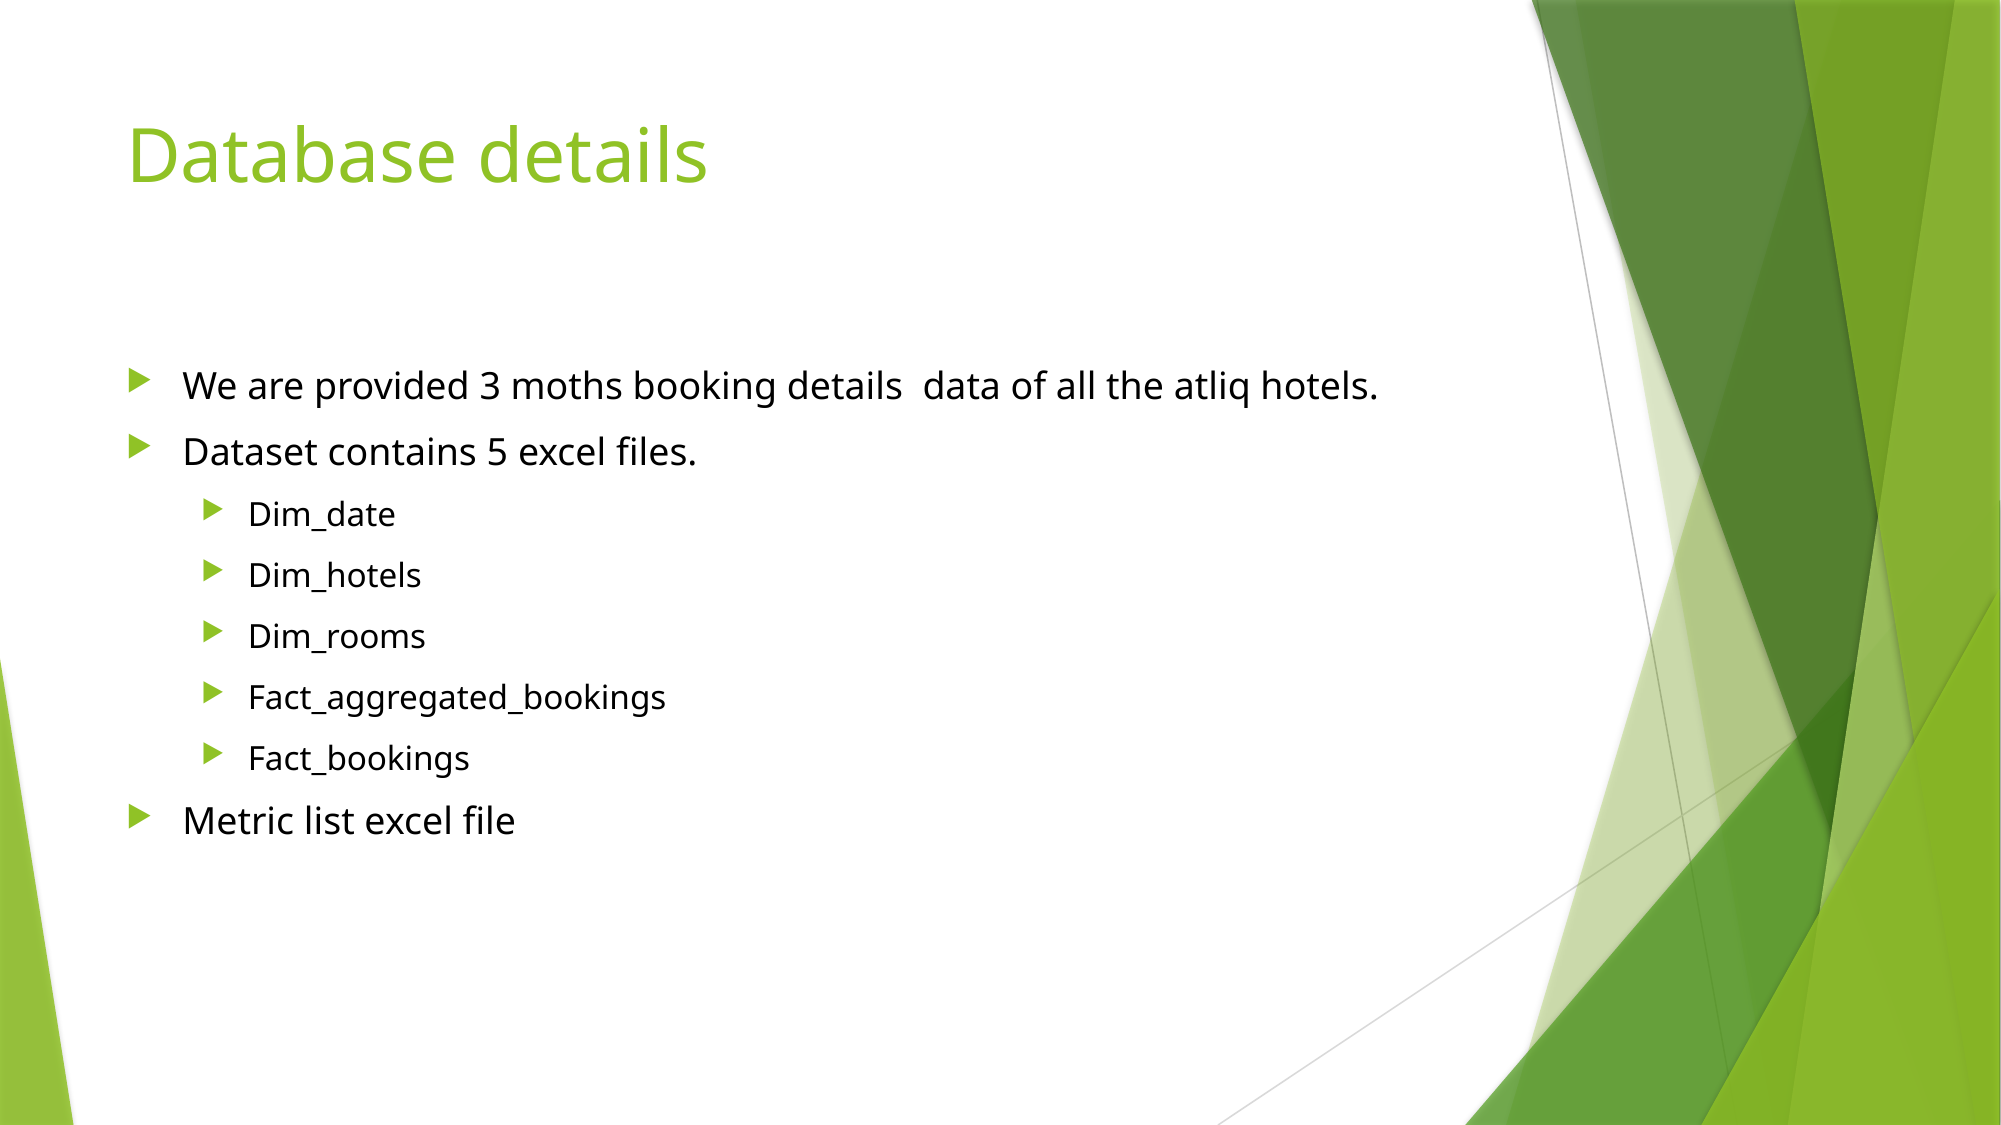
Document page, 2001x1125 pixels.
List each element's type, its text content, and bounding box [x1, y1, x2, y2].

list We are provided 3 moths booking details data of all the atliq hotels. Dataset contains 5 excel files. Dim_date Dim_hotels Dim_rooms Fact_aggregated_bookings Fact_bookings Metric list excel file [111, 354, 1522, 992]
title Database details [111, 99, 1522, 317]
